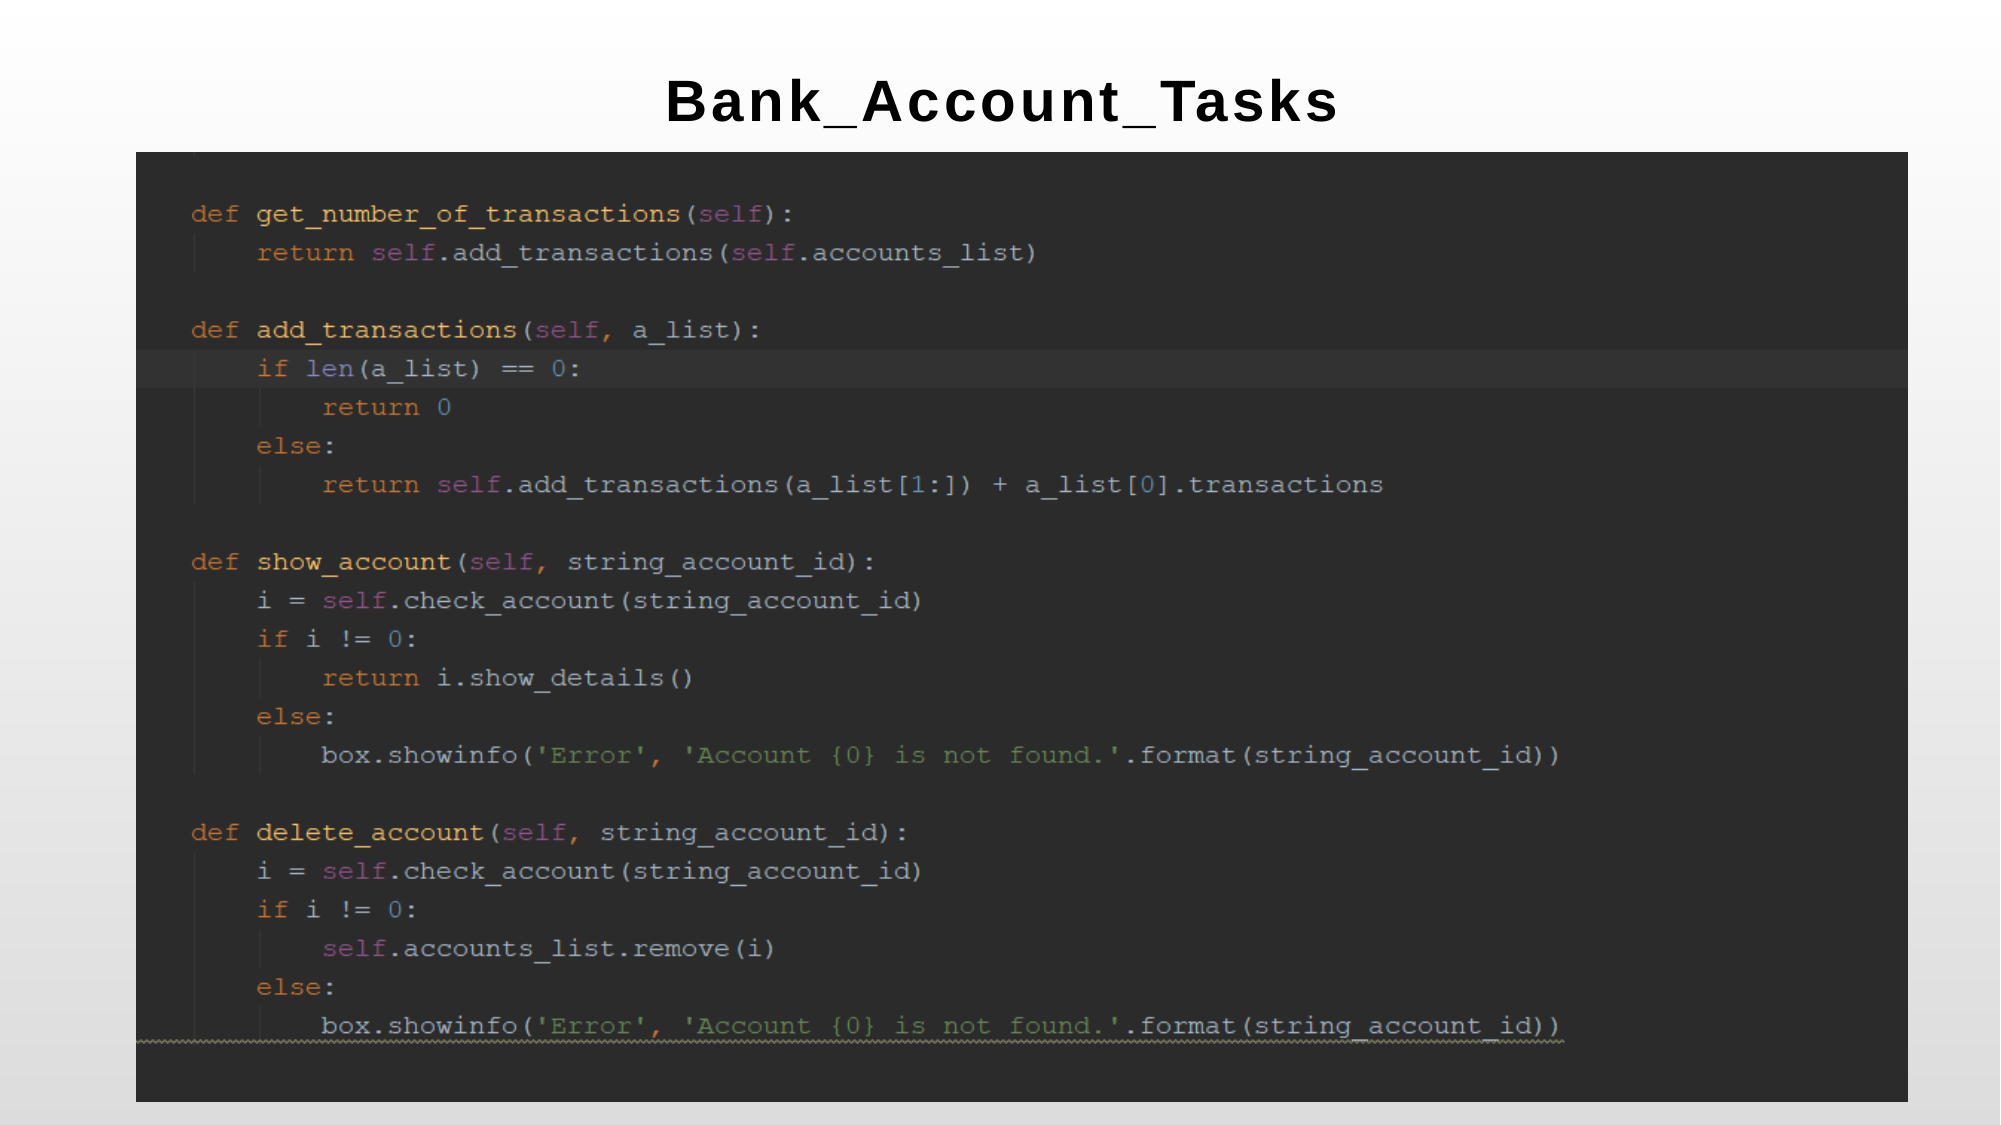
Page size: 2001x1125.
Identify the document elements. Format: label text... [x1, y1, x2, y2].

title Bank_Account_Tasks [109, 44, 1891, 152]
picture [136, 151, 1908, 1102]
